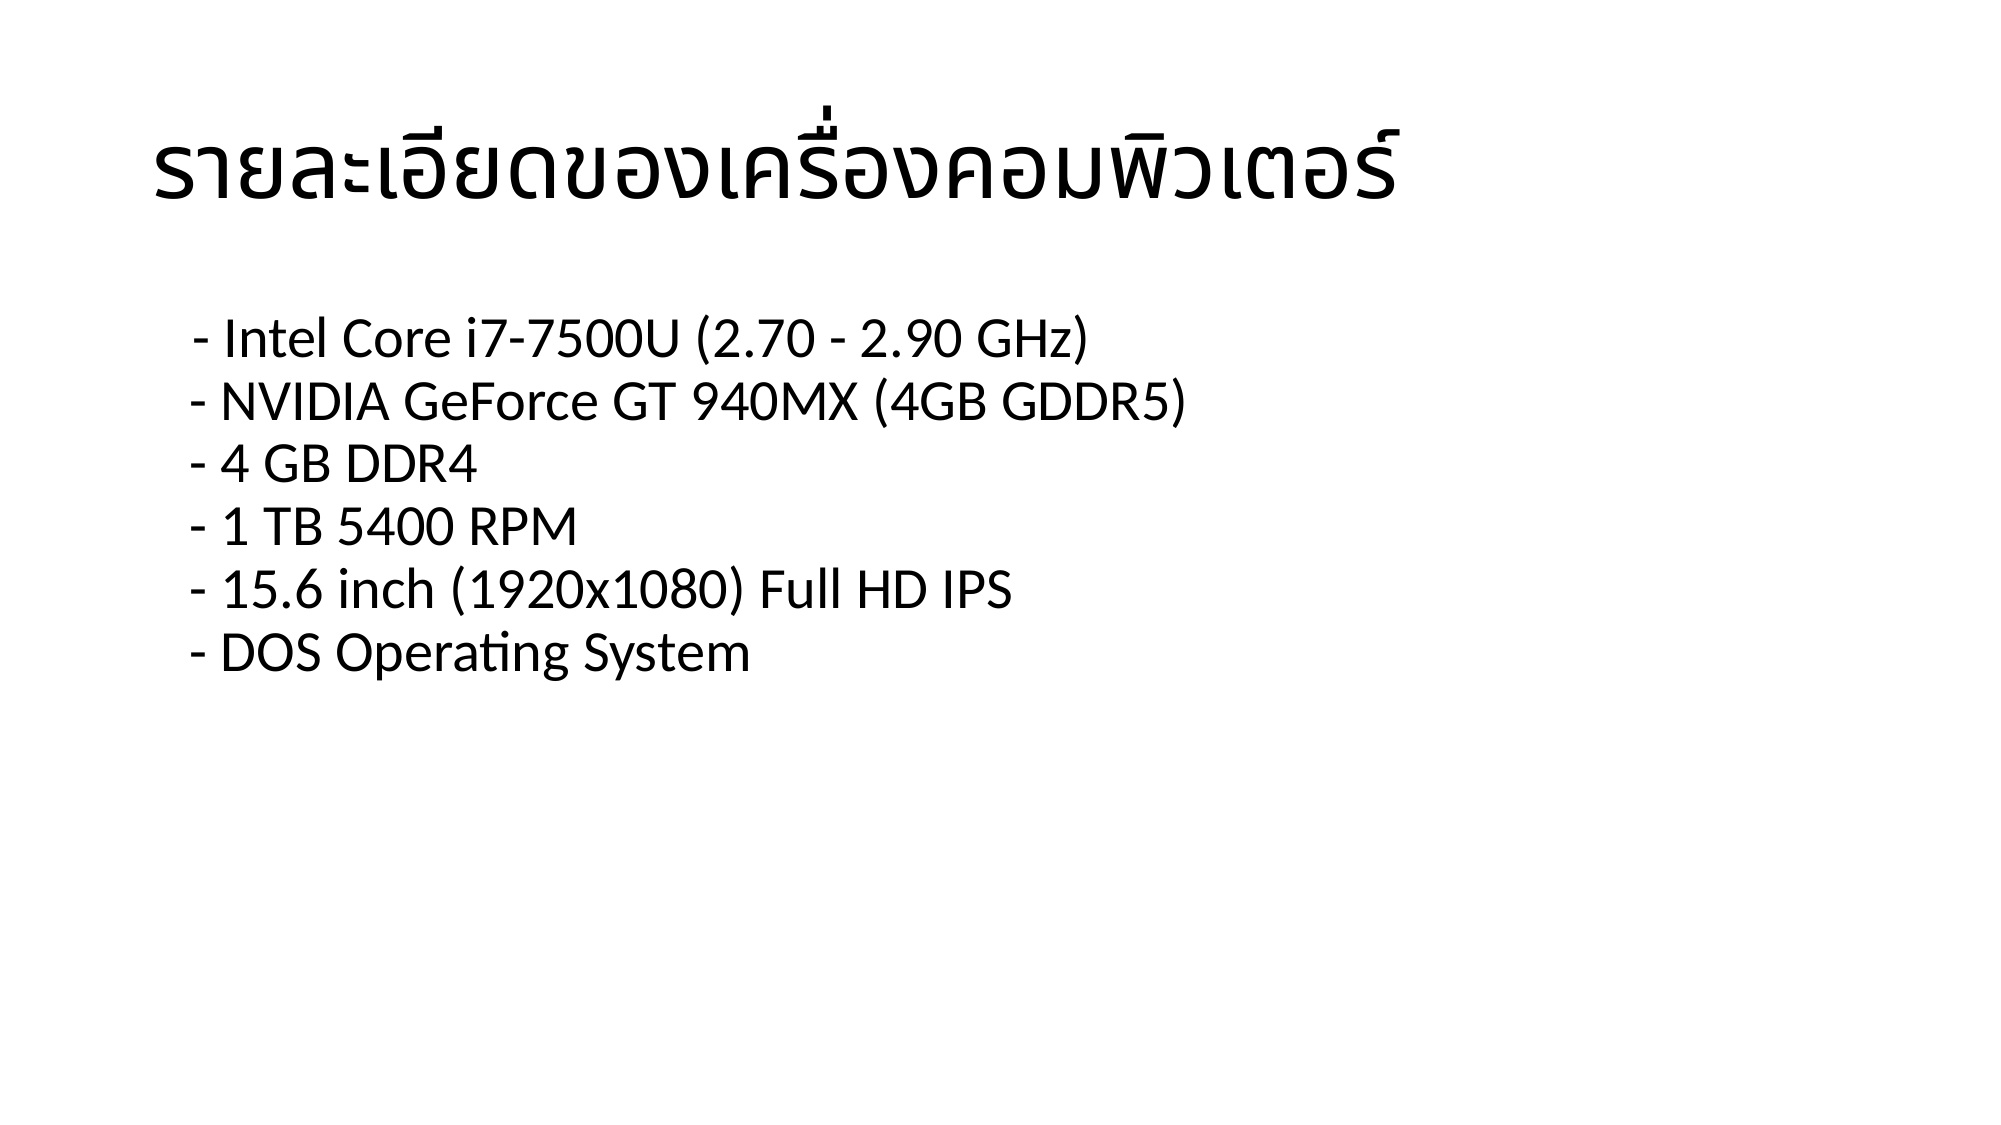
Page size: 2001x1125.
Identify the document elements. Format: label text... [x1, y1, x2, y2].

list - Intel Core i7-7500U (2.70 - 2.90 GHz) - NVIDIA GeForce GT 940MX (4GB GDDR5) - 4 GB DDR4 - 1 TB 5400 RPM - 15.6 inch (1920x1080) Full HD IPS - DOS Operating System [137, 299, 1863, 1014]
title รายละเอียดของเครื่องคอมพิวเตอร์ [137, 59, 1863, 278]
